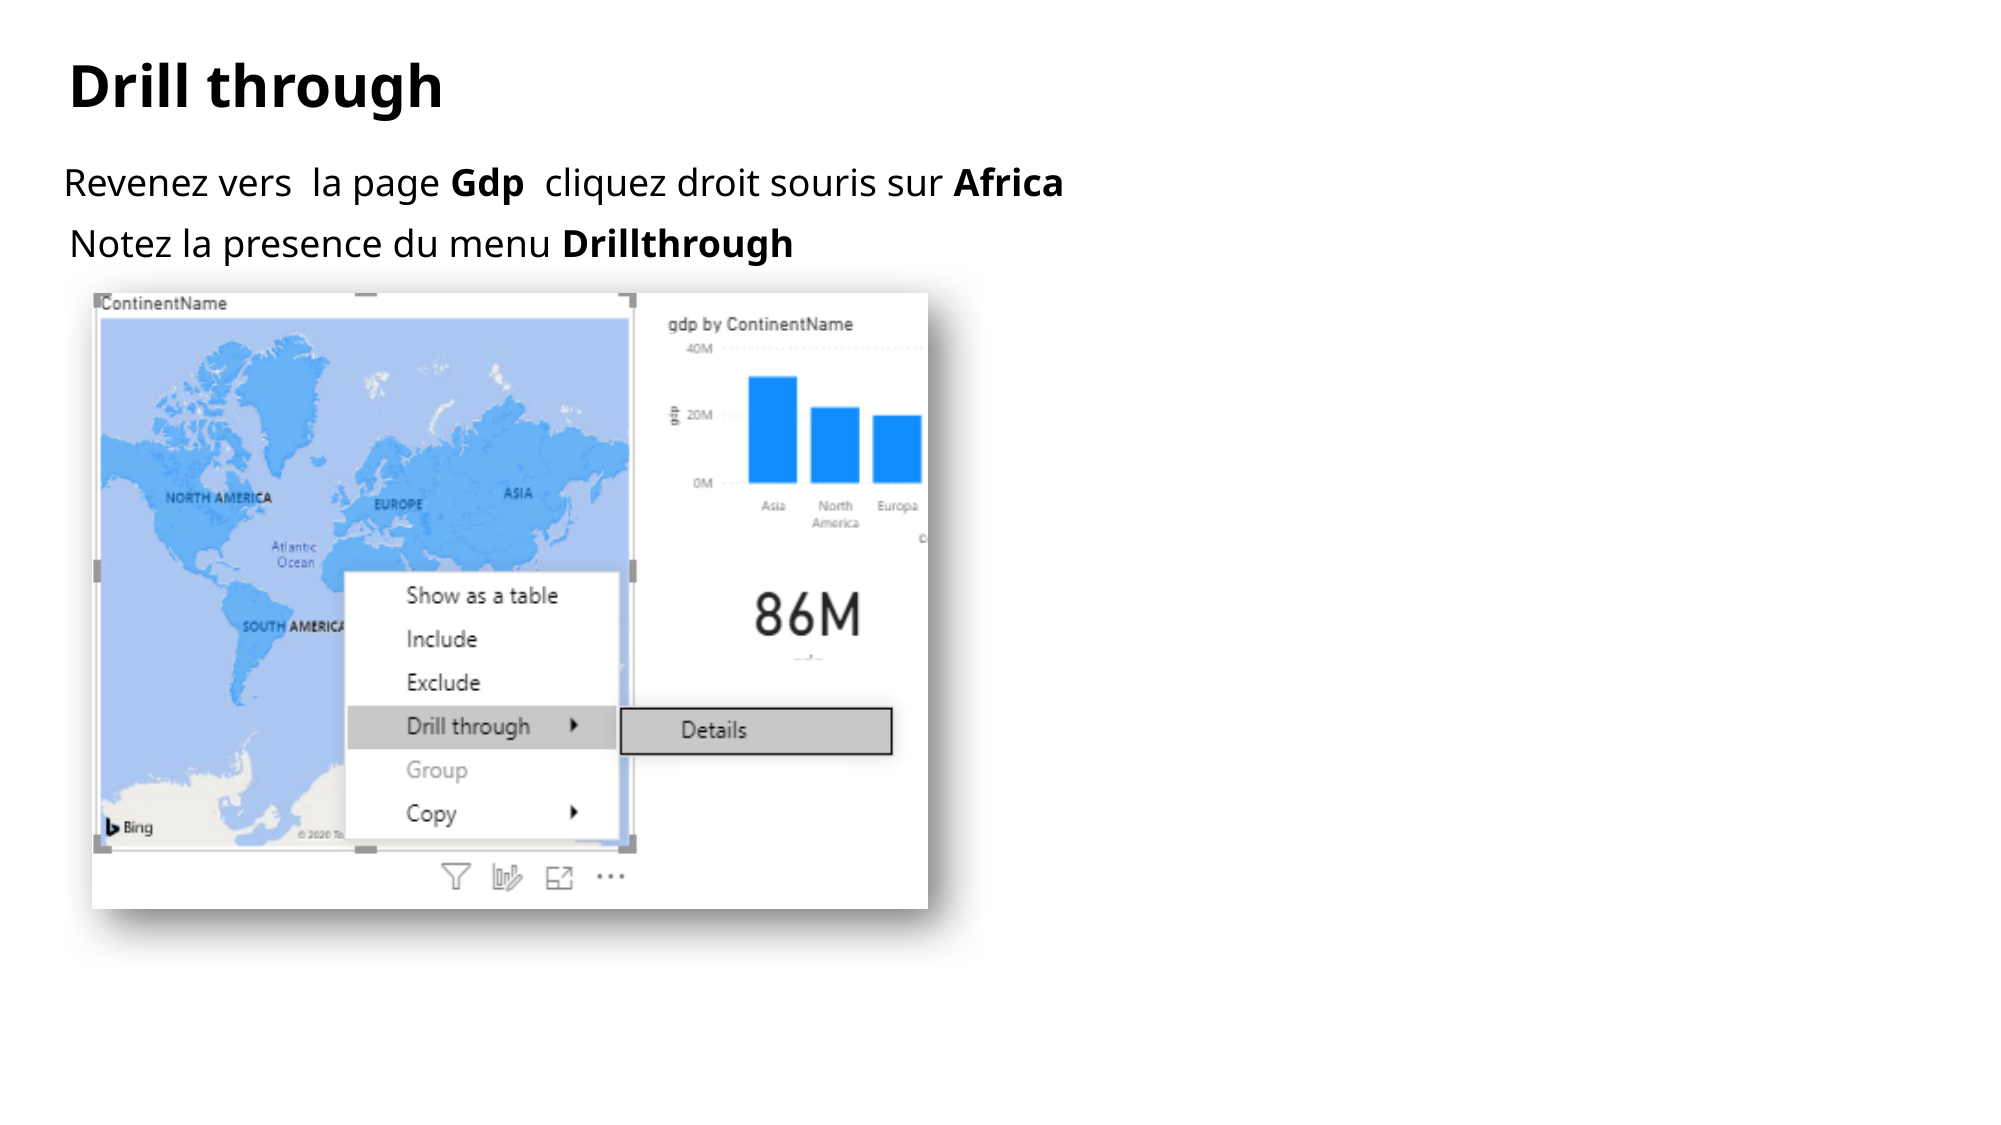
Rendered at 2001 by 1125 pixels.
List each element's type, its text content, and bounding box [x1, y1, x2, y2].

picture [92, 293, 928, 909]
text_box Revenez vers la page Gdp cliquez droit souris sur Africa [48, 148, 1080, 212]
text_box Drill through [53, 41, 460, 127]
text_box Notez la presence du menu Drillthrough [54, 209, 810, 273]
